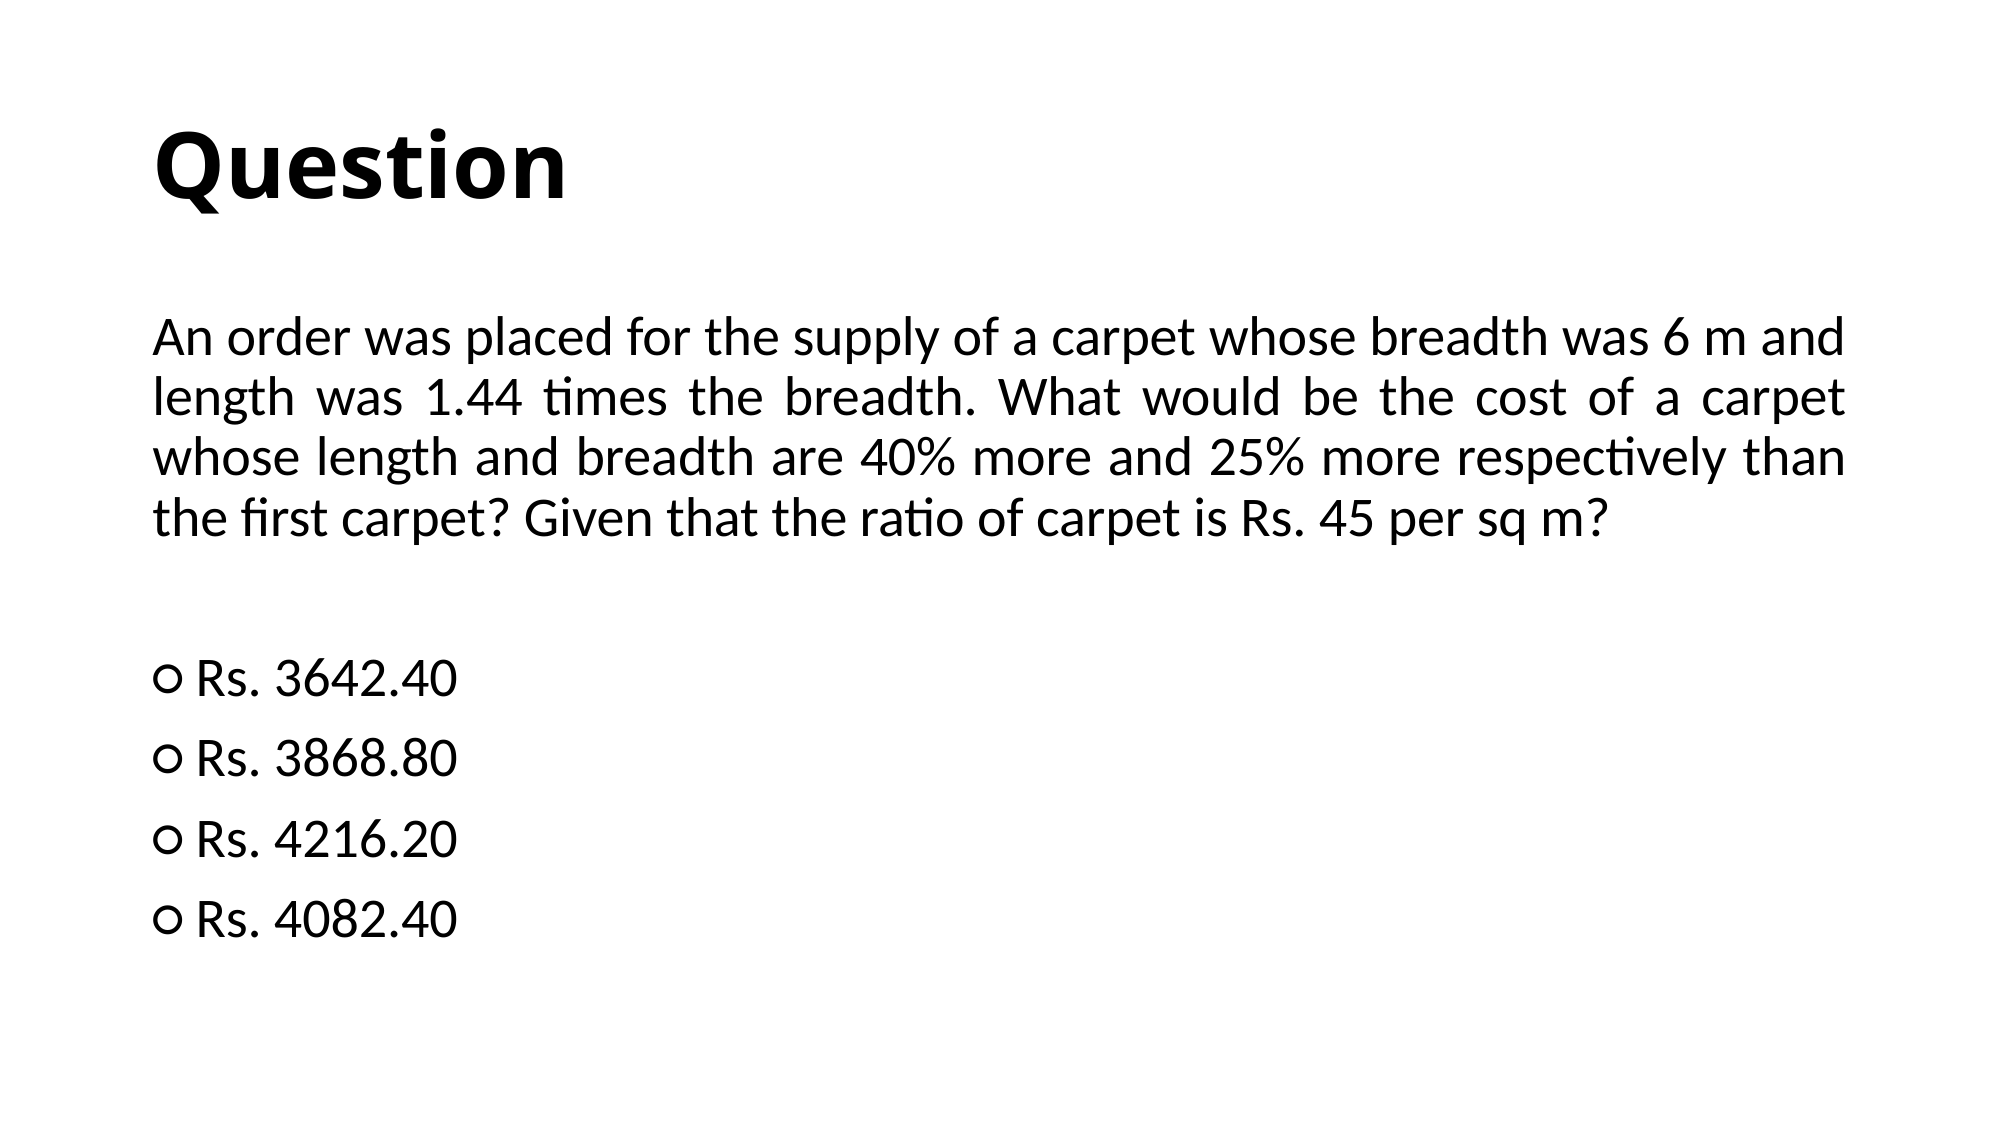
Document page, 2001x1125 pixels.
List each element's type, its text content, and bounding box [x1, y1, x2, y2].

list An order was placed for the supply of a carpet whose breadth was 6 m and length was 1.44 times the breadth. What would be the cost of a carpet whose length and breadth are 40% more and 25% more respectively than the first carpet? Given that the ratio of carpet is Rs. 45 per sq m? ○ Rs. 3642.40 ○ Rs. 3868.80 ○ Rs. 4216.20 ○ Rs. 4082.40 [137, 299, 1863, 1014]
title Question [137, 59, 1863, 278]
